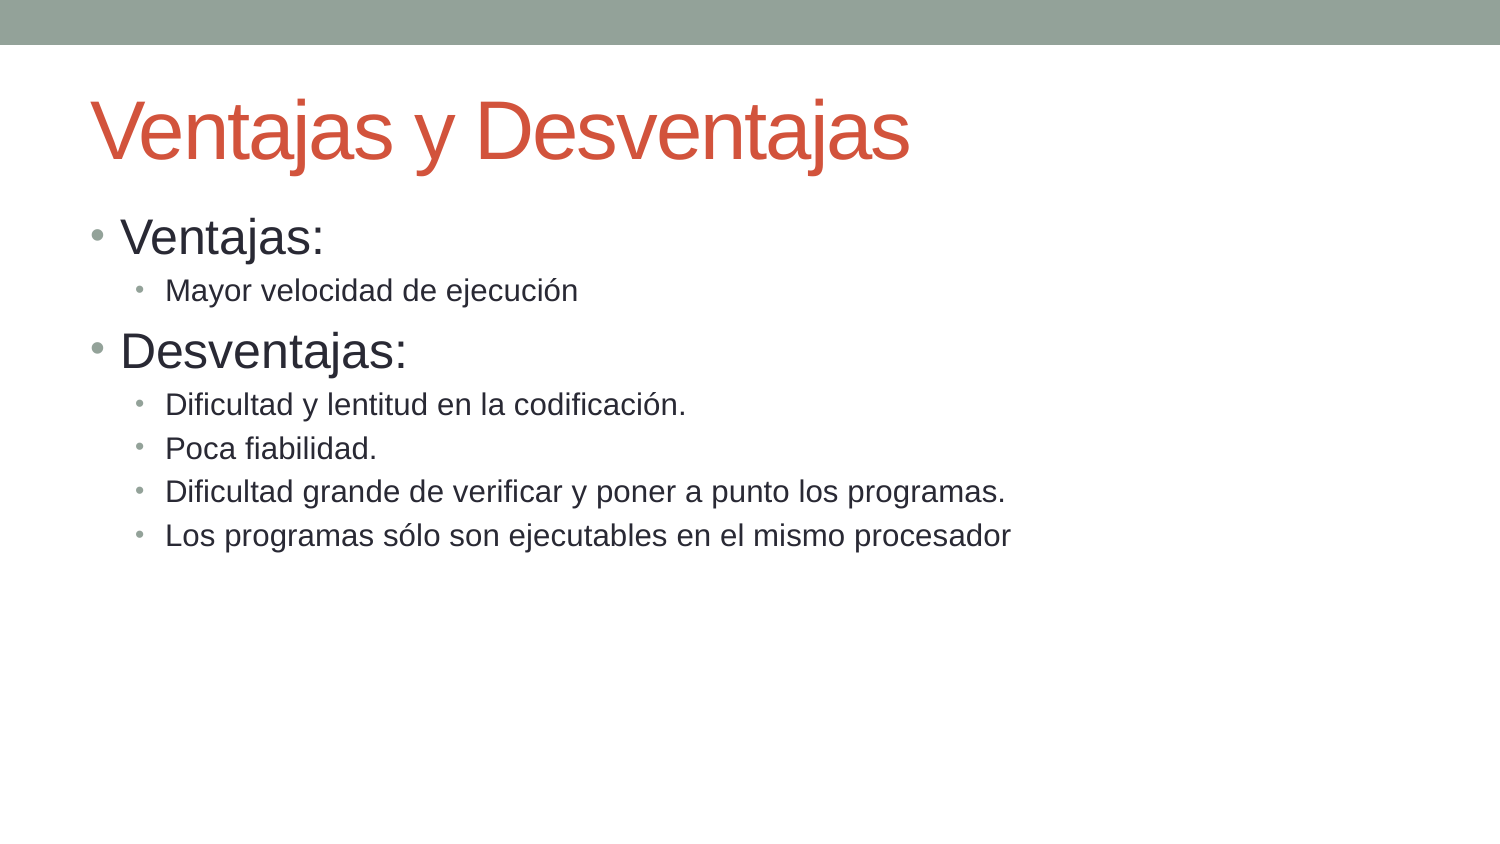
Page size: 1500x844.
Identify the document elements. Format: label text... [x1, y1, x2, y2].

list Ventajas: Mayor velocidad de ejecución Desventajas: Dificultad y lentitud en la codificación. Poca fiabilidad. Dificultad grande de verificar y poner a punto los programas. Los programas sólo son ejecutables en el mismo procesador [75, 196, 1425, 797]
title Ventajas y Desventajas [75, 65, 1425, 188]
